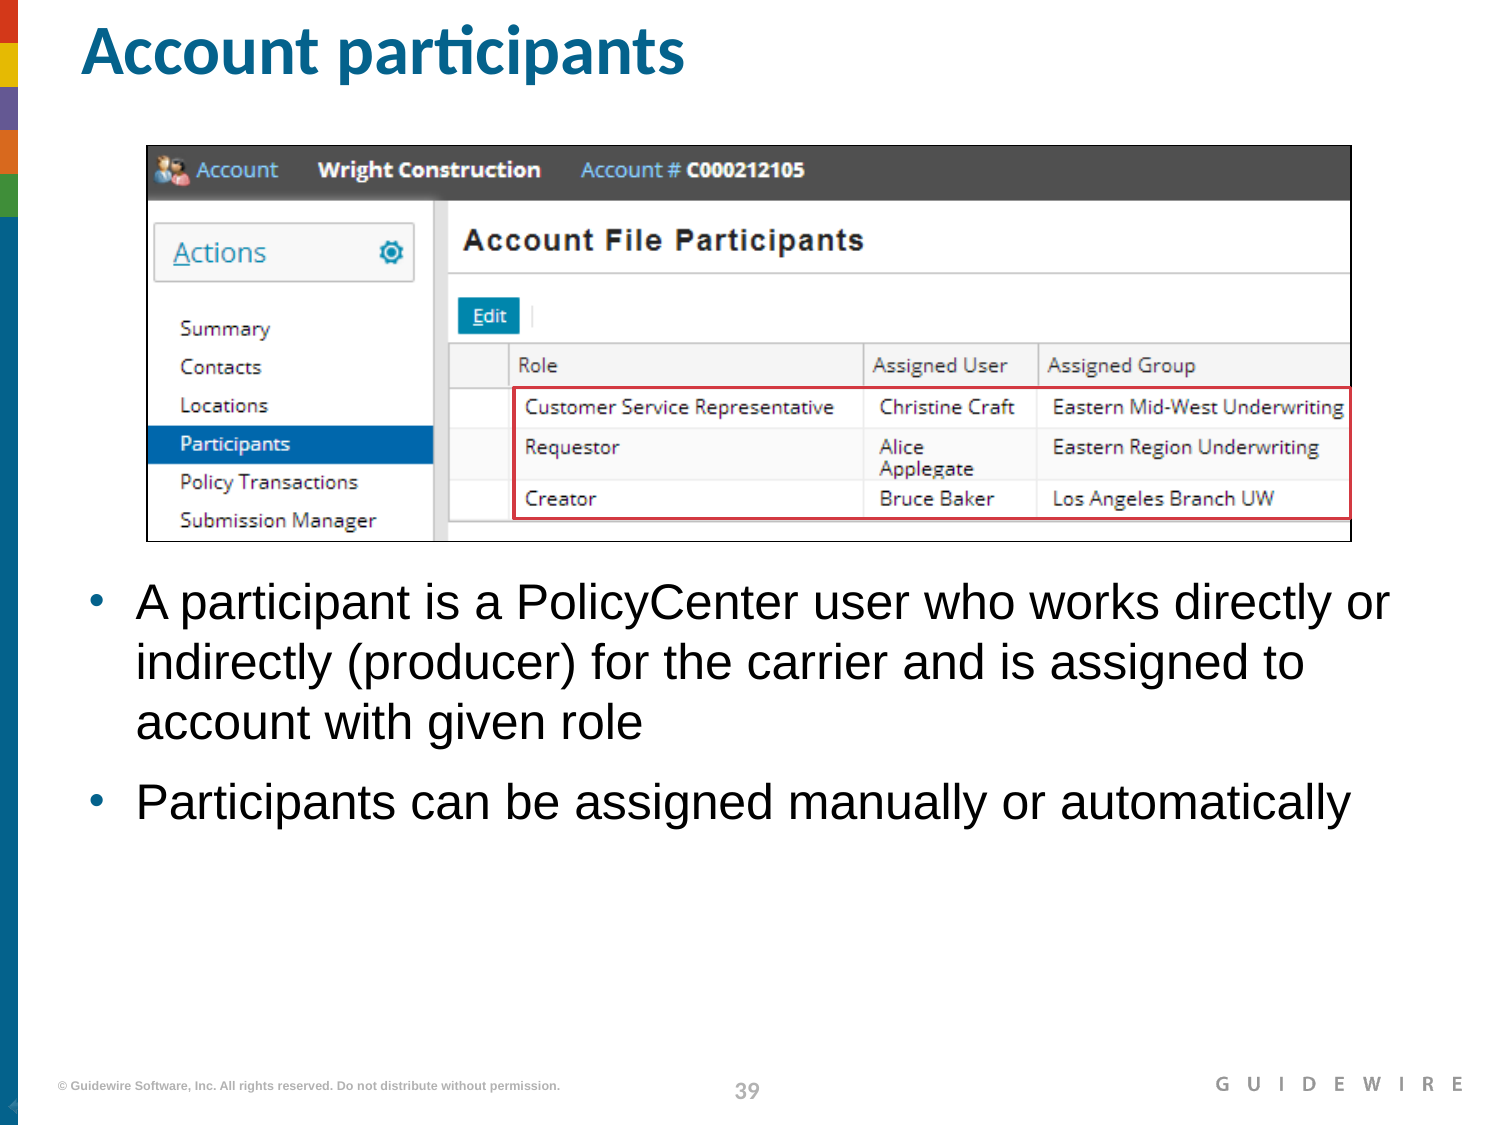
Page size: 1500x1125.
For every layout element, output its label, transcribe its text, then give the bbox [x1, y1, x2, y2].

title Account participants [81, 19, 1446, 142]
picture [0, 0, 18, 216]
picture [10, 1101, 18, 1111]
picture [147, 146, 1351, 541]
picture [1215, 1073, 1480, 1096]
list A participant is a PolicyCenter user who works directly or indirectly (producer) for the carrier and is assigned to account with given role Participants can be assigned manually or automatically [88, 569, 1454, 928]
